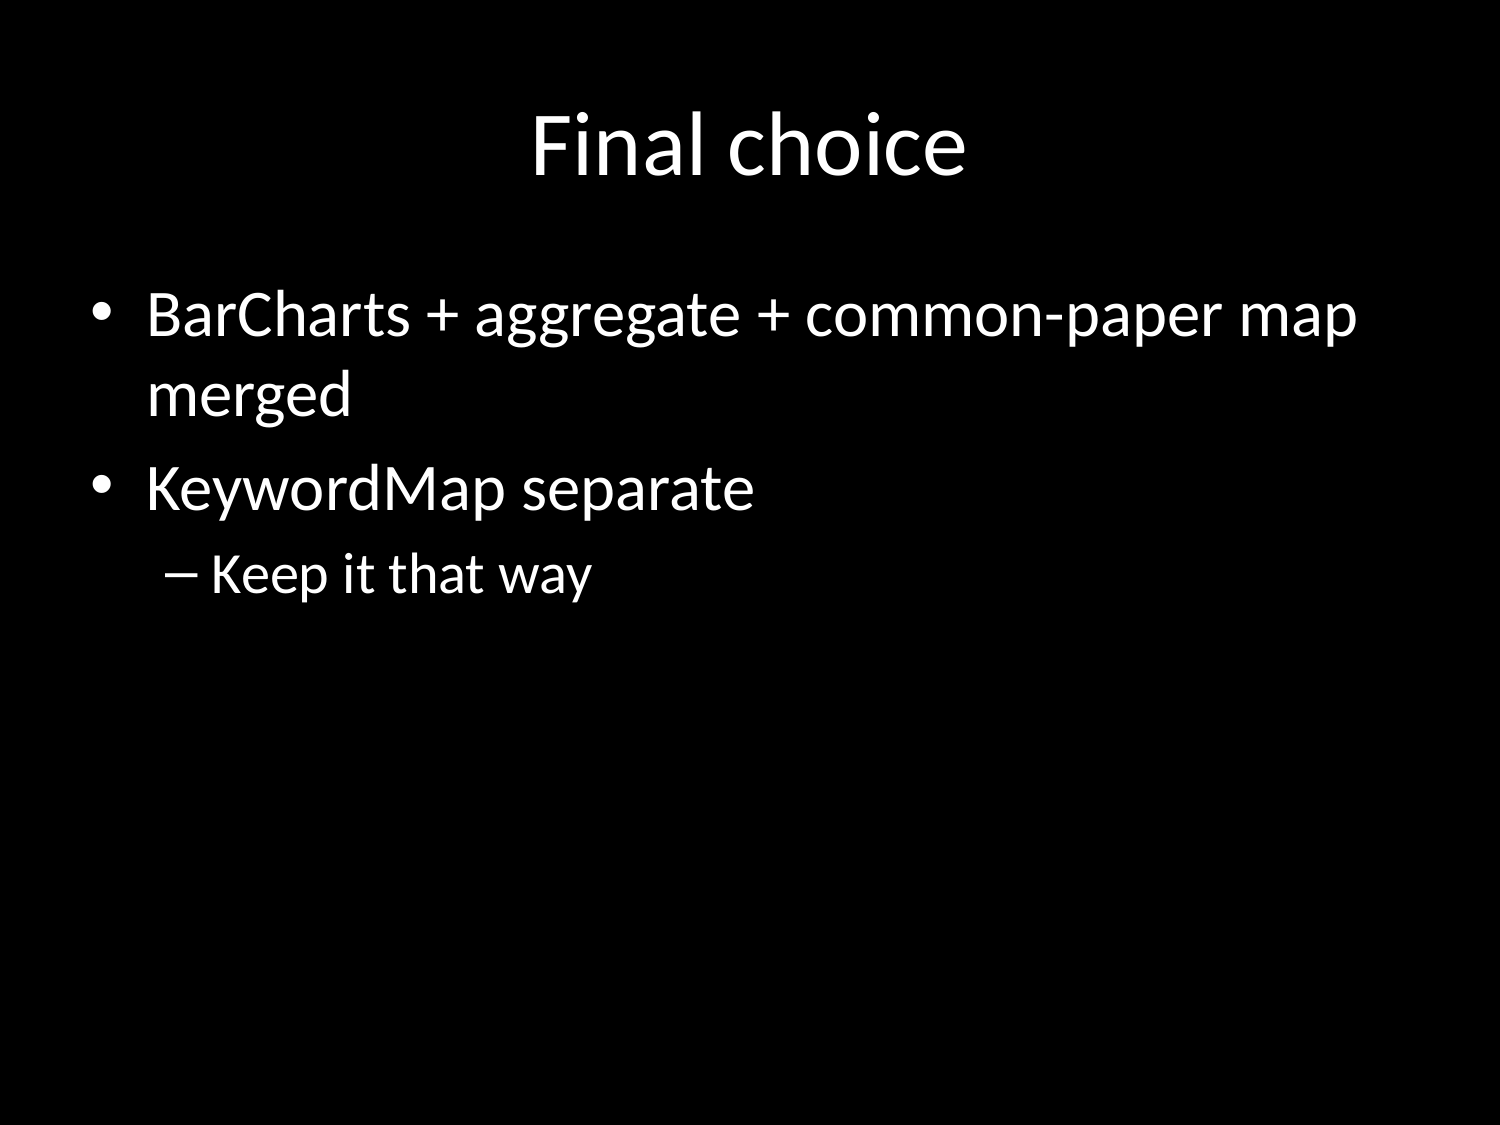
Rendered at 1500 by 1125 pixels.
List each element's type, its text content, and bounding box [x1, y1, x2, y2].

list BarCharts + aggregate + common-paper map merged KeywordMap separate Keep it that way [75, 262, 1425, 1005]
title Final choice [75, 45, 1425, 233]
